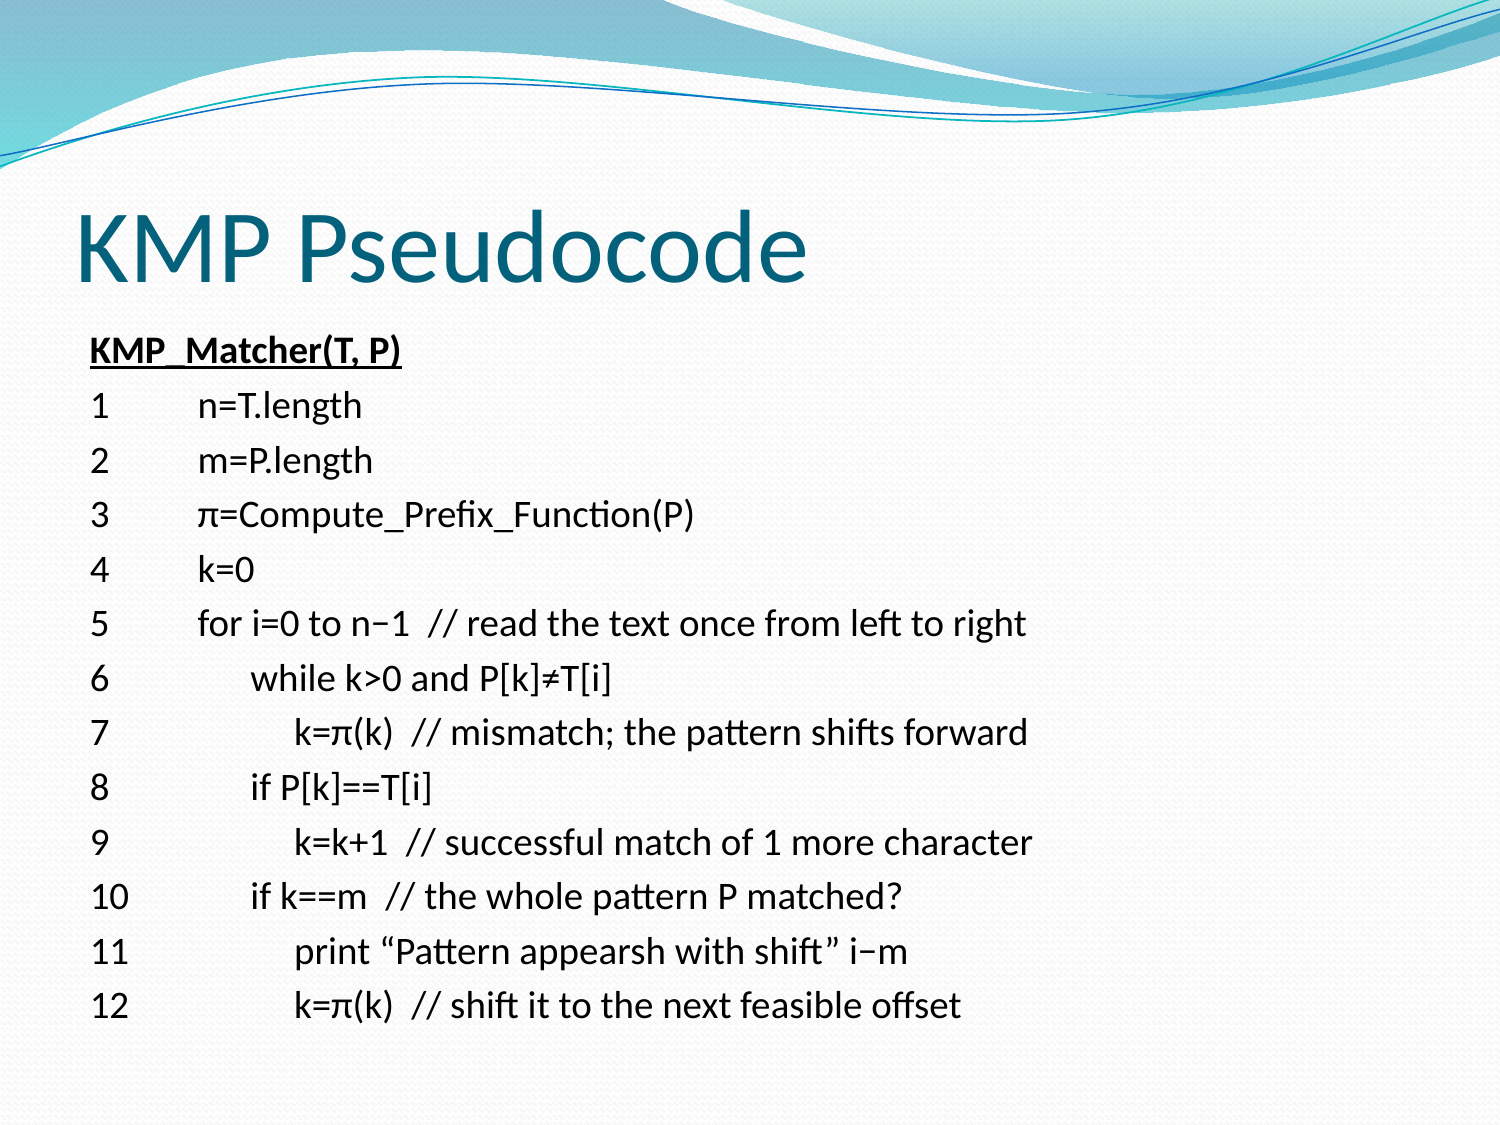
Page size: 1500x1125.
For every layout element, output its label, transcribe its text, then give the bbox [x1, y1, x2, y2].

title KMP Pseudocode [75, 115, 1425, 303]
list KMP_Matcher(T, P) 1 n=T.length 2 m=P.length 3 π=Compute_Prefix_Function(P) 4 k=0 5 for i=0 to n−1 // read the text once from left to right 6 while k>0 and P[k]≠T[i] 7 k=π(k) // mismatch; the pattern shifts forward 8 if P[k]==T[i] 9 k=k+1 // successful match of 1 more character 10 if k==m // the whole pattern P matched? 11 print “Pattern appearsh with shift” i−m 12 k=π(k) // shift it to the next feasible offset [75, 317, 1425, 1038]
